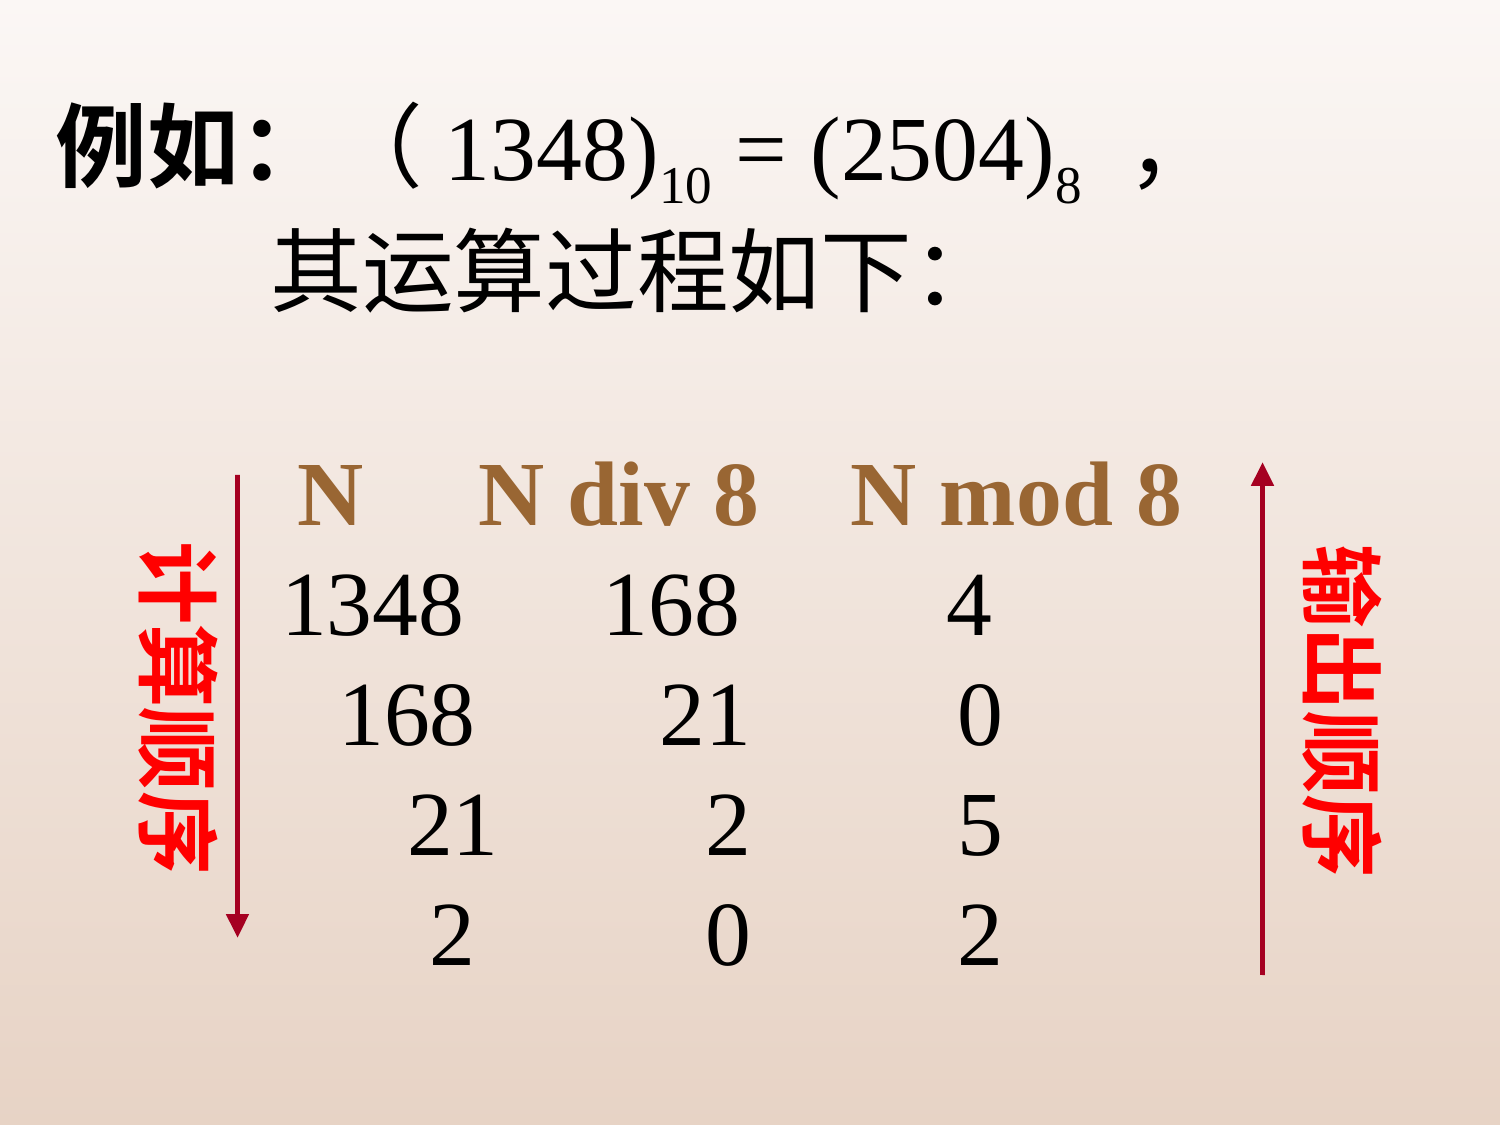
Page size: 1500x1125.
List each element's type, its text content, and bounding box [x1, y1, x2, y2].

text_box [227, 879, 248, 938]
text_box [1252, 462, 1273, 976]
title 例如：（1348)10 = (2504)8 ，其运算过程如下： N N div 8 N mod 8 1348 168 4 168 21 0 21 2 5 2 0 2 [0, 387, 1276, 576]
text_box 计算顺序 [107, 526, 238, 879]
text_box 输出顺序 [1270, 529, 1401, 882]
